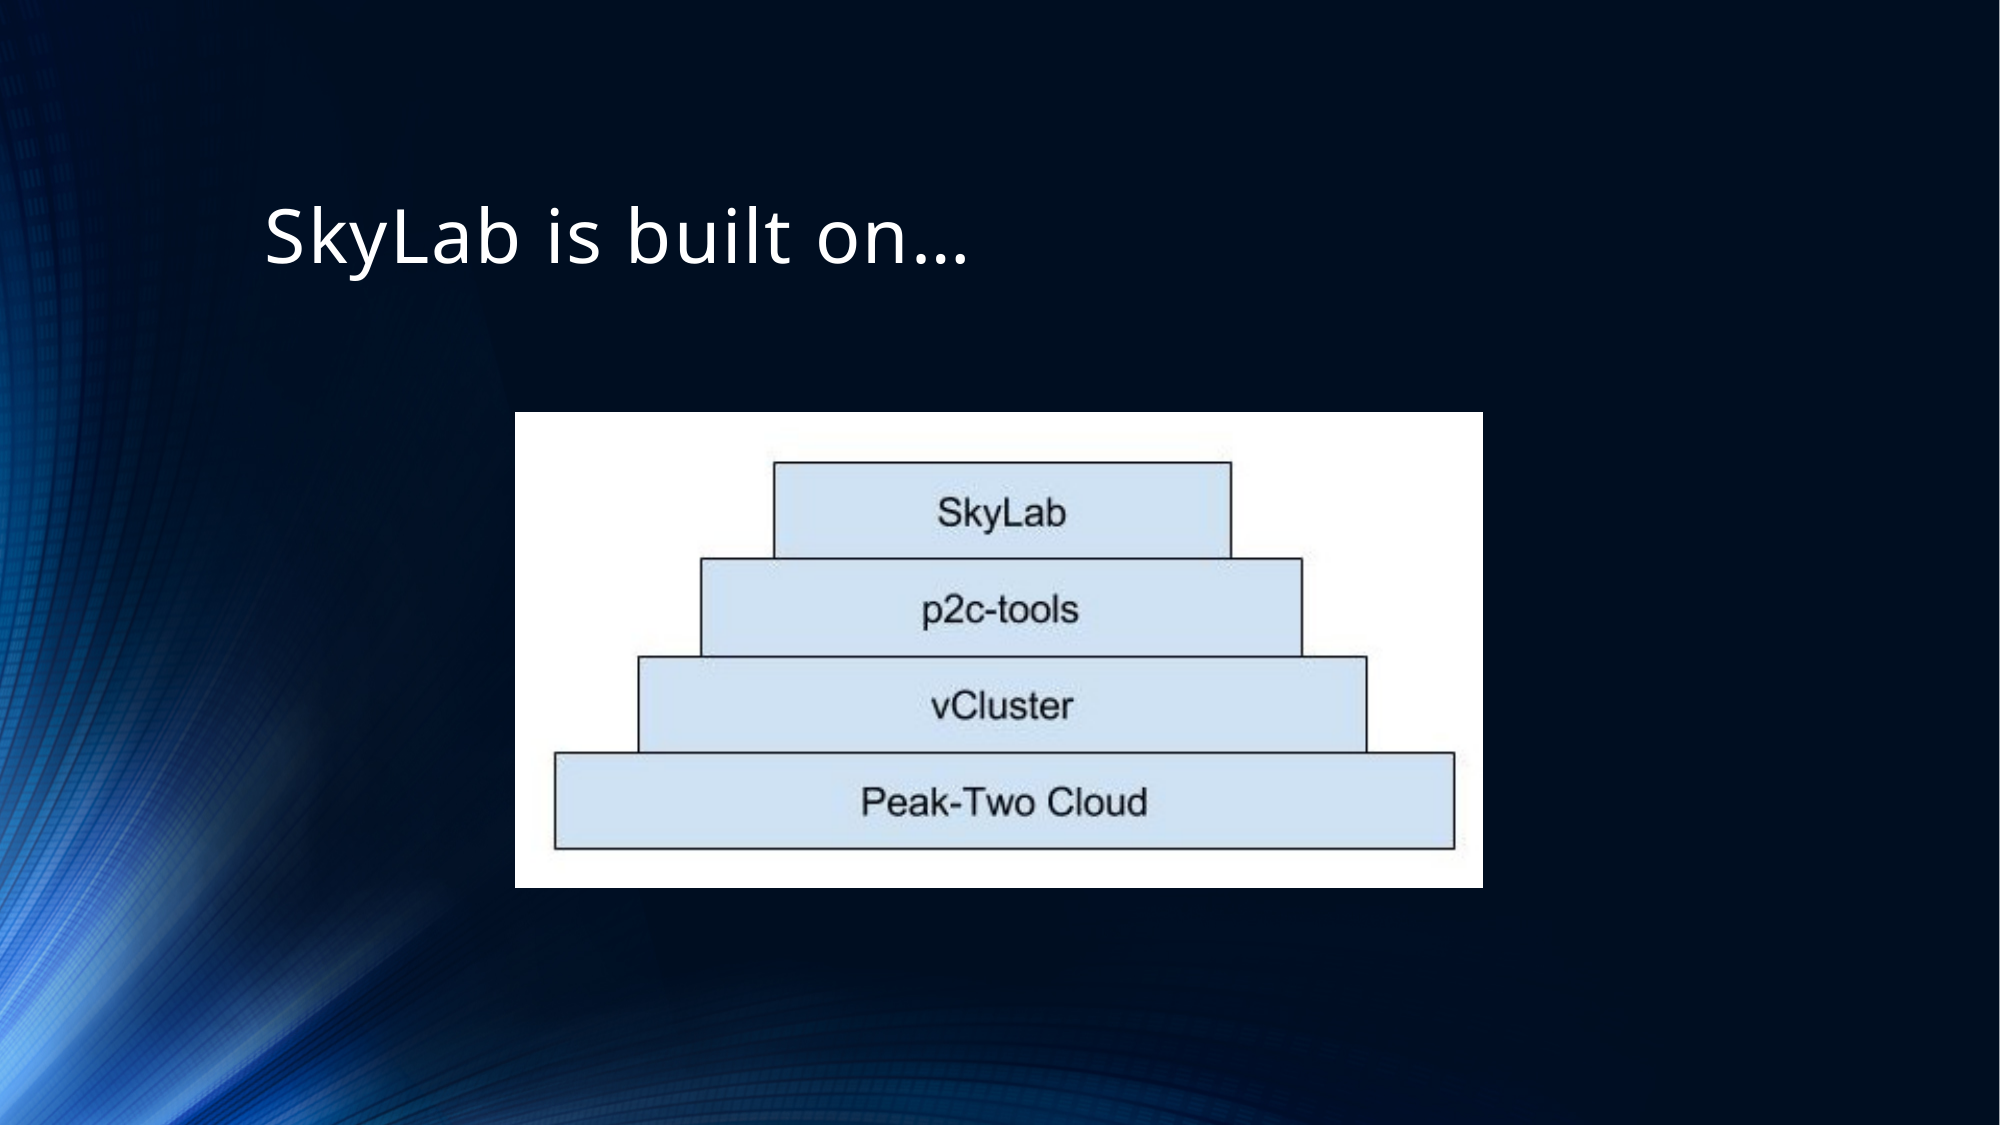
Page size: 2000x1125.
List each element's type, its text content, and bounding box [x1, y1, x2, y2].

title SkyLab is built on… [249, 62, 1750, 288]
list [515, 412, 1483, 888]
picture [0, 0, 2000, 1125]
